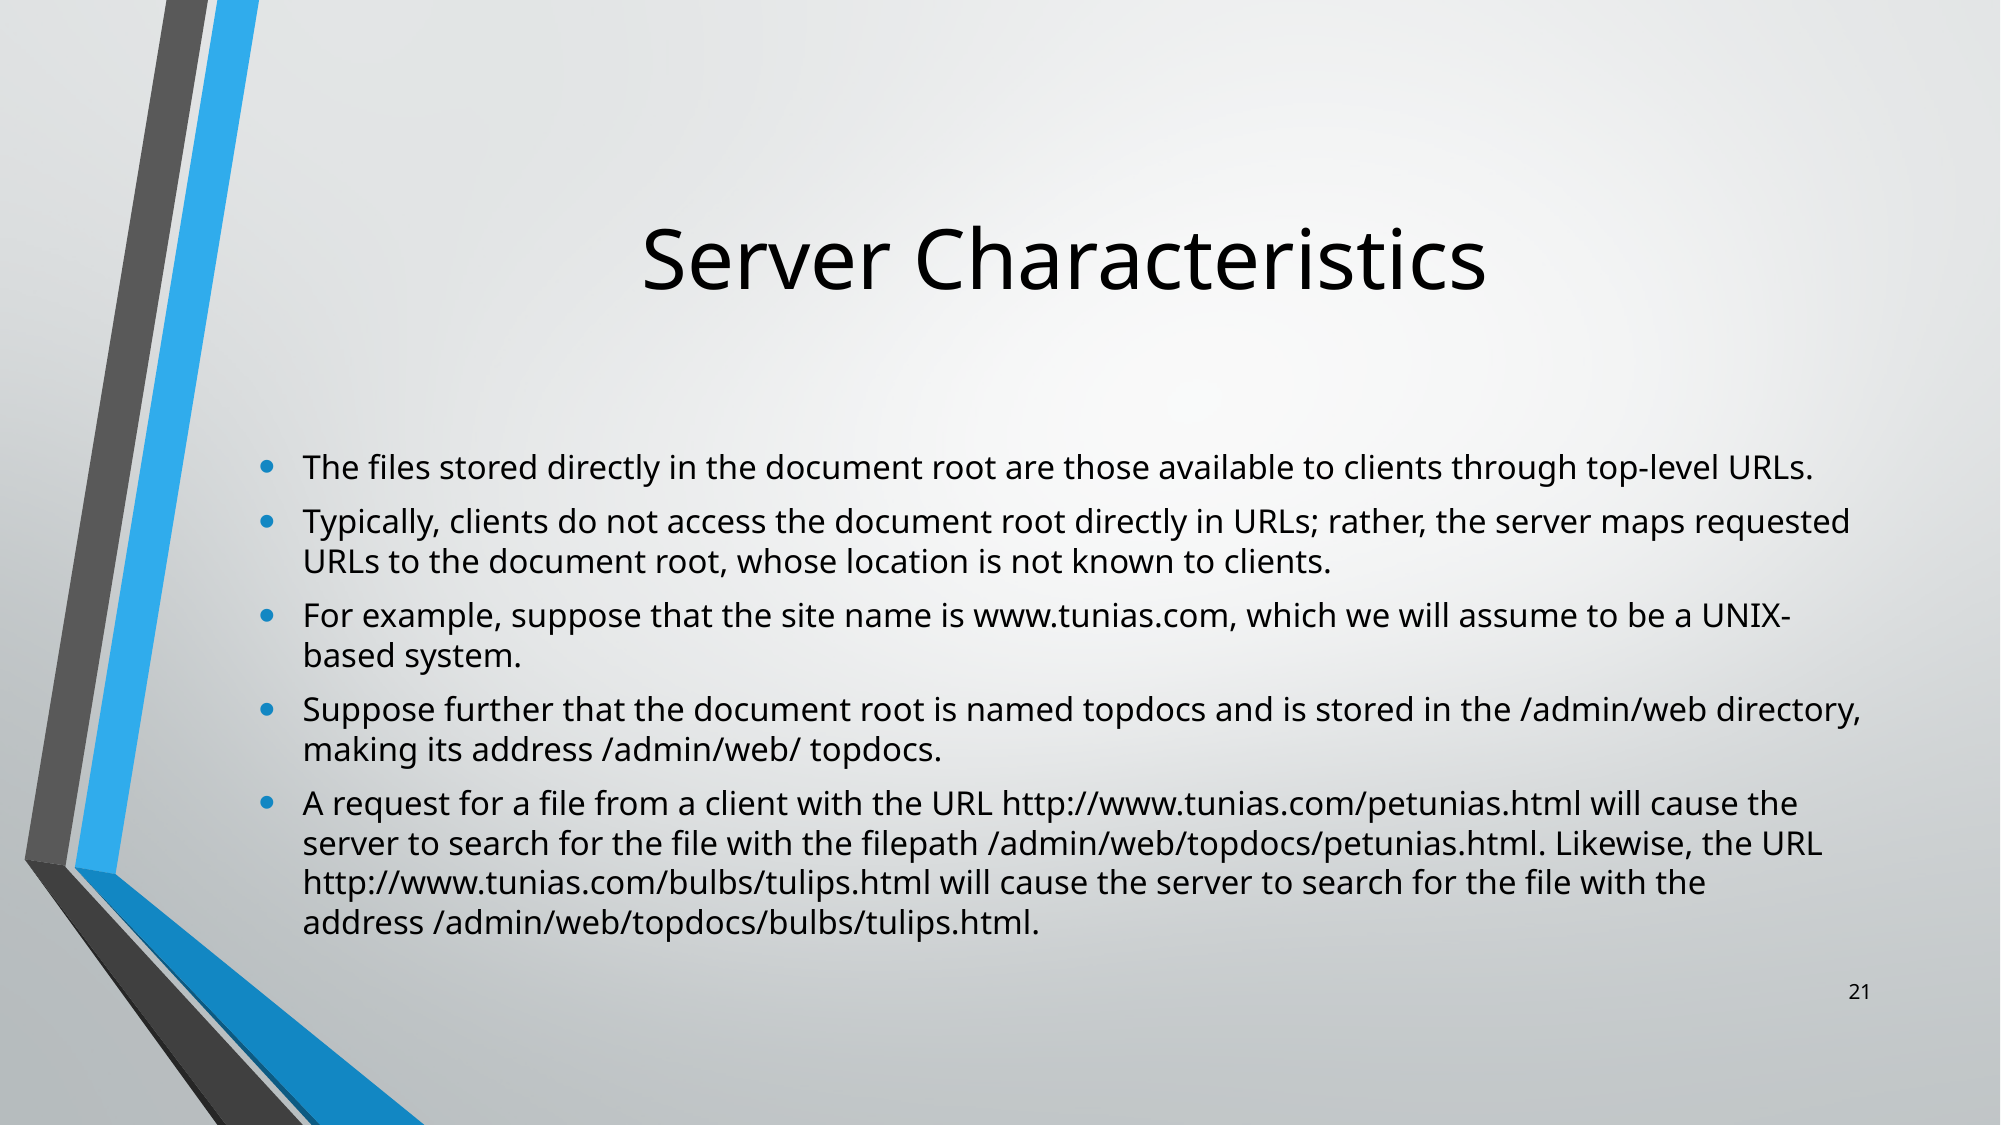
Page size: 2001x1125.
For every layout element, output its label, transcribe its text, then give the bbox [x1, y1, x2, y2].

list The files stored directly in the document root are those available to clients through top-level URLs. Typically, clients do not access the document root directly in URLs; rather, the server maps requested URLs to the document root, whose location is not known to clients. For example, suppose that the site name is www.tunias.com, which we will assume to be a UNIX-based system. Suppose further that the document root is named topdocs and is stored in the /admin/web directory, making its address /admin/web/ topdocs. A request for a file from a client with the URL http://www.tunias.com/petunias.html will cause the server to search for the file with the filepath /admin/web/topdocs/petunias.html. Likewise, the URL http://www.tunias.com/bulbs/tulips.html will cause the server to search for the file with the address /admin/web/topdocs/bulbs/tulips.html. [243, 437, 1887, 950]
title Server Characteristics [243, 112, 1887, 400]
slide_number 21 [1796, 962, 1887, 1023]
